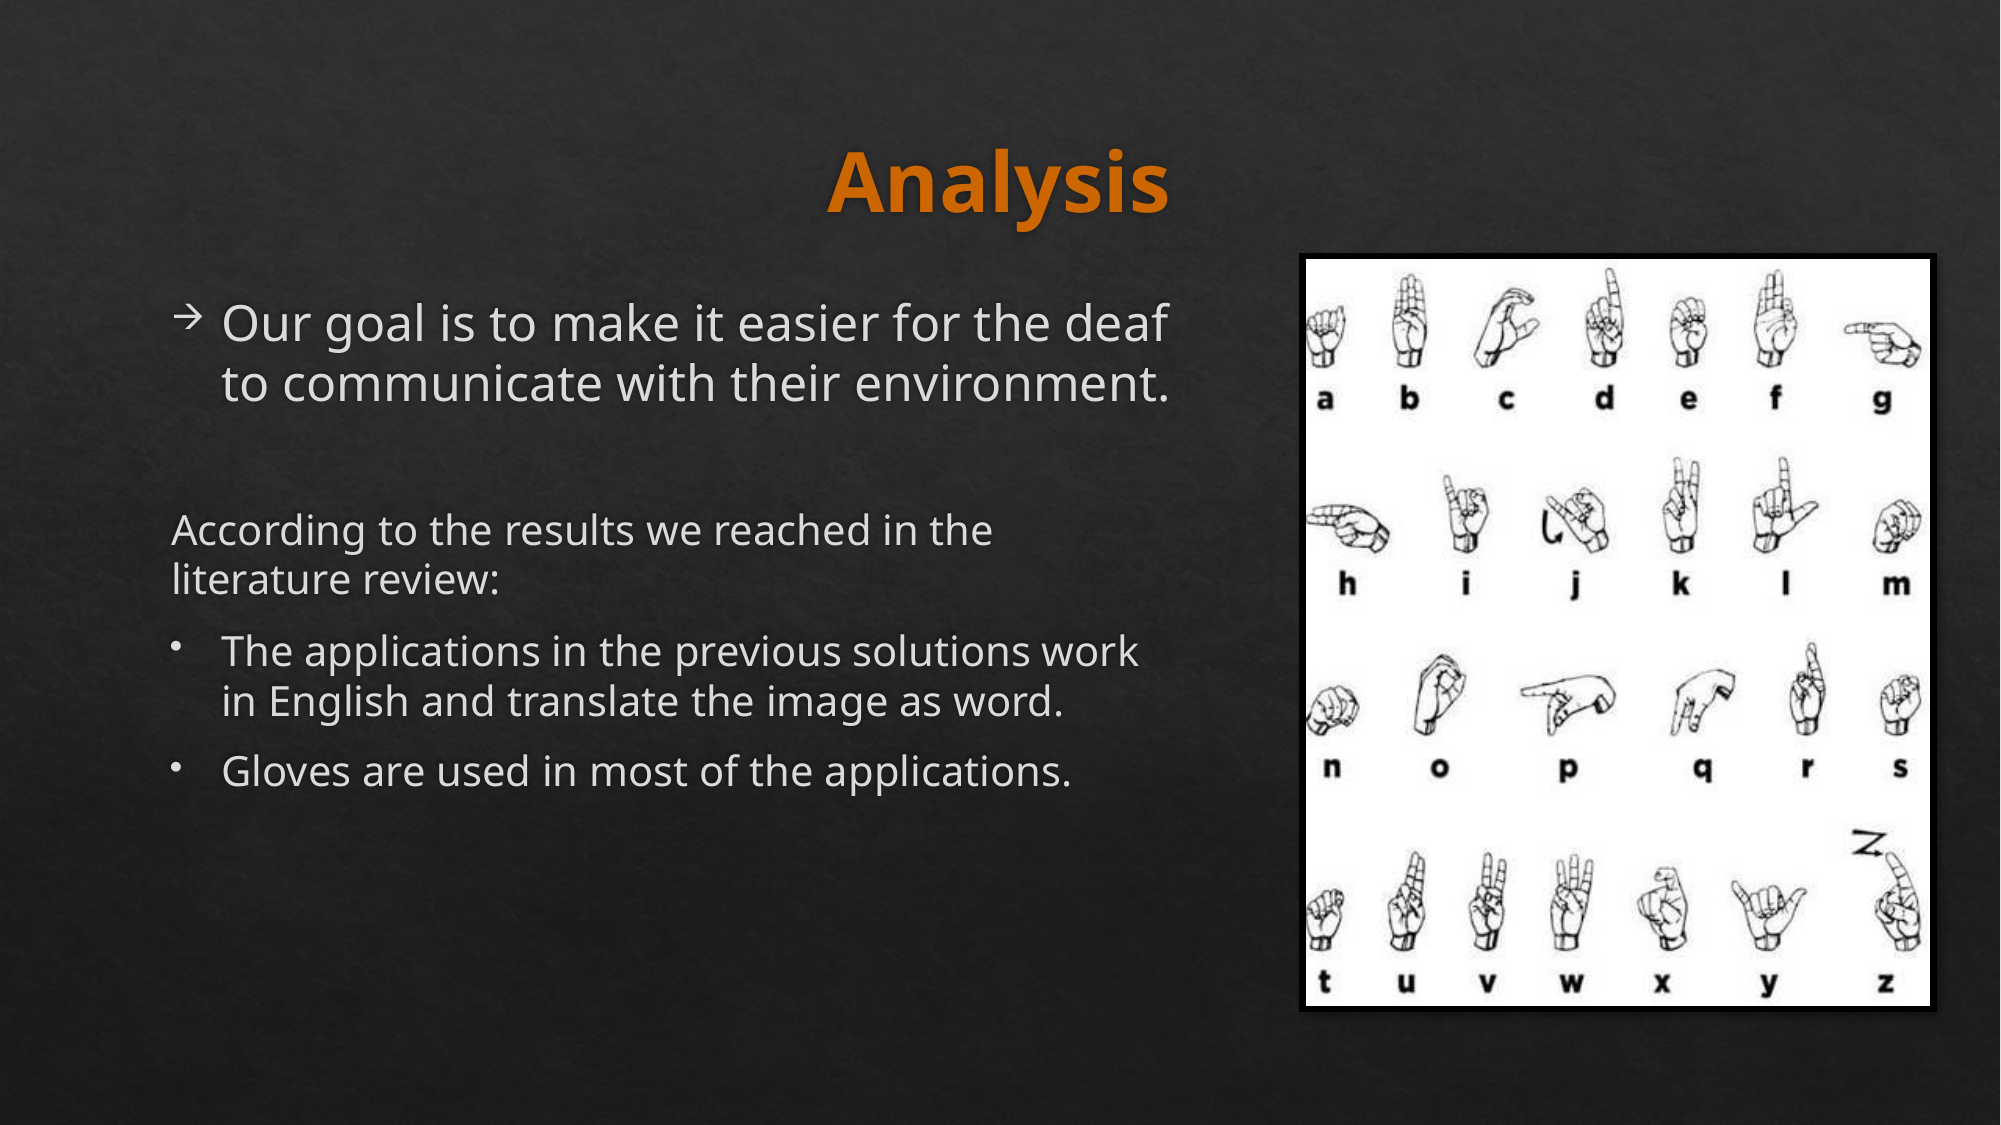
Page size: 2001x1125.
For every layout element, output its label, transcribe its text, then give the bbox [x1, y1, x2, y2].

list Our goal is to make it easier for the deaf to communicate with their environment. According to the results we reached in the literature review: The applications in the previous solutions work in English and translate the image as word. Gloves are used in most of the applications. [149, 284, 1193, 950]
title Analysis [149, 99, 1849, 260]
picture [1305, 258, 1931, 1007]
